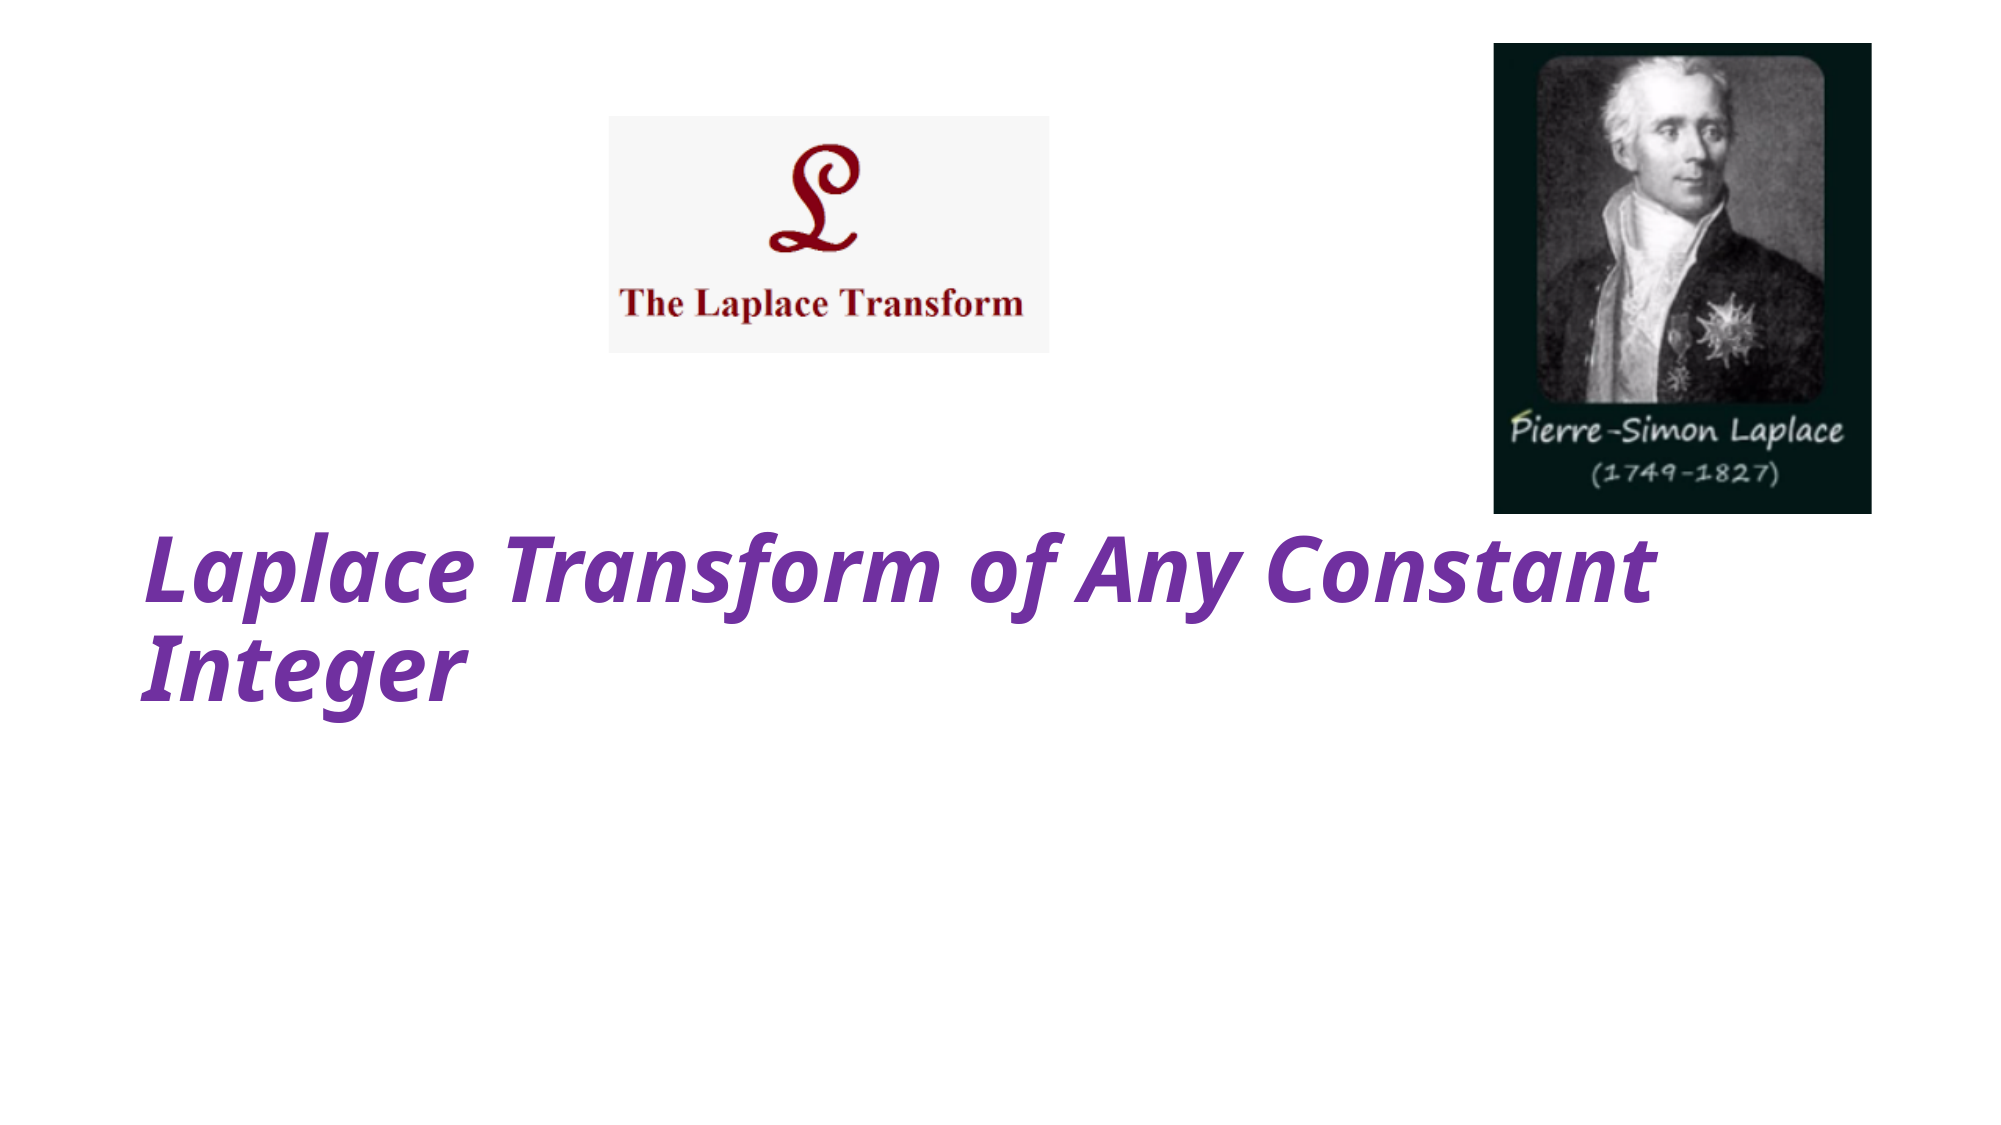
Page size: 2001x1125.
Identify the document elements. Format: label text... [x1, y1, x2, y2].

title Laplace Transform of Any Constant Integer [128, 513, 1854, 732]
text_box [1493, 43, 1872, 514]
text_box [608, 116, 1050, 353]
